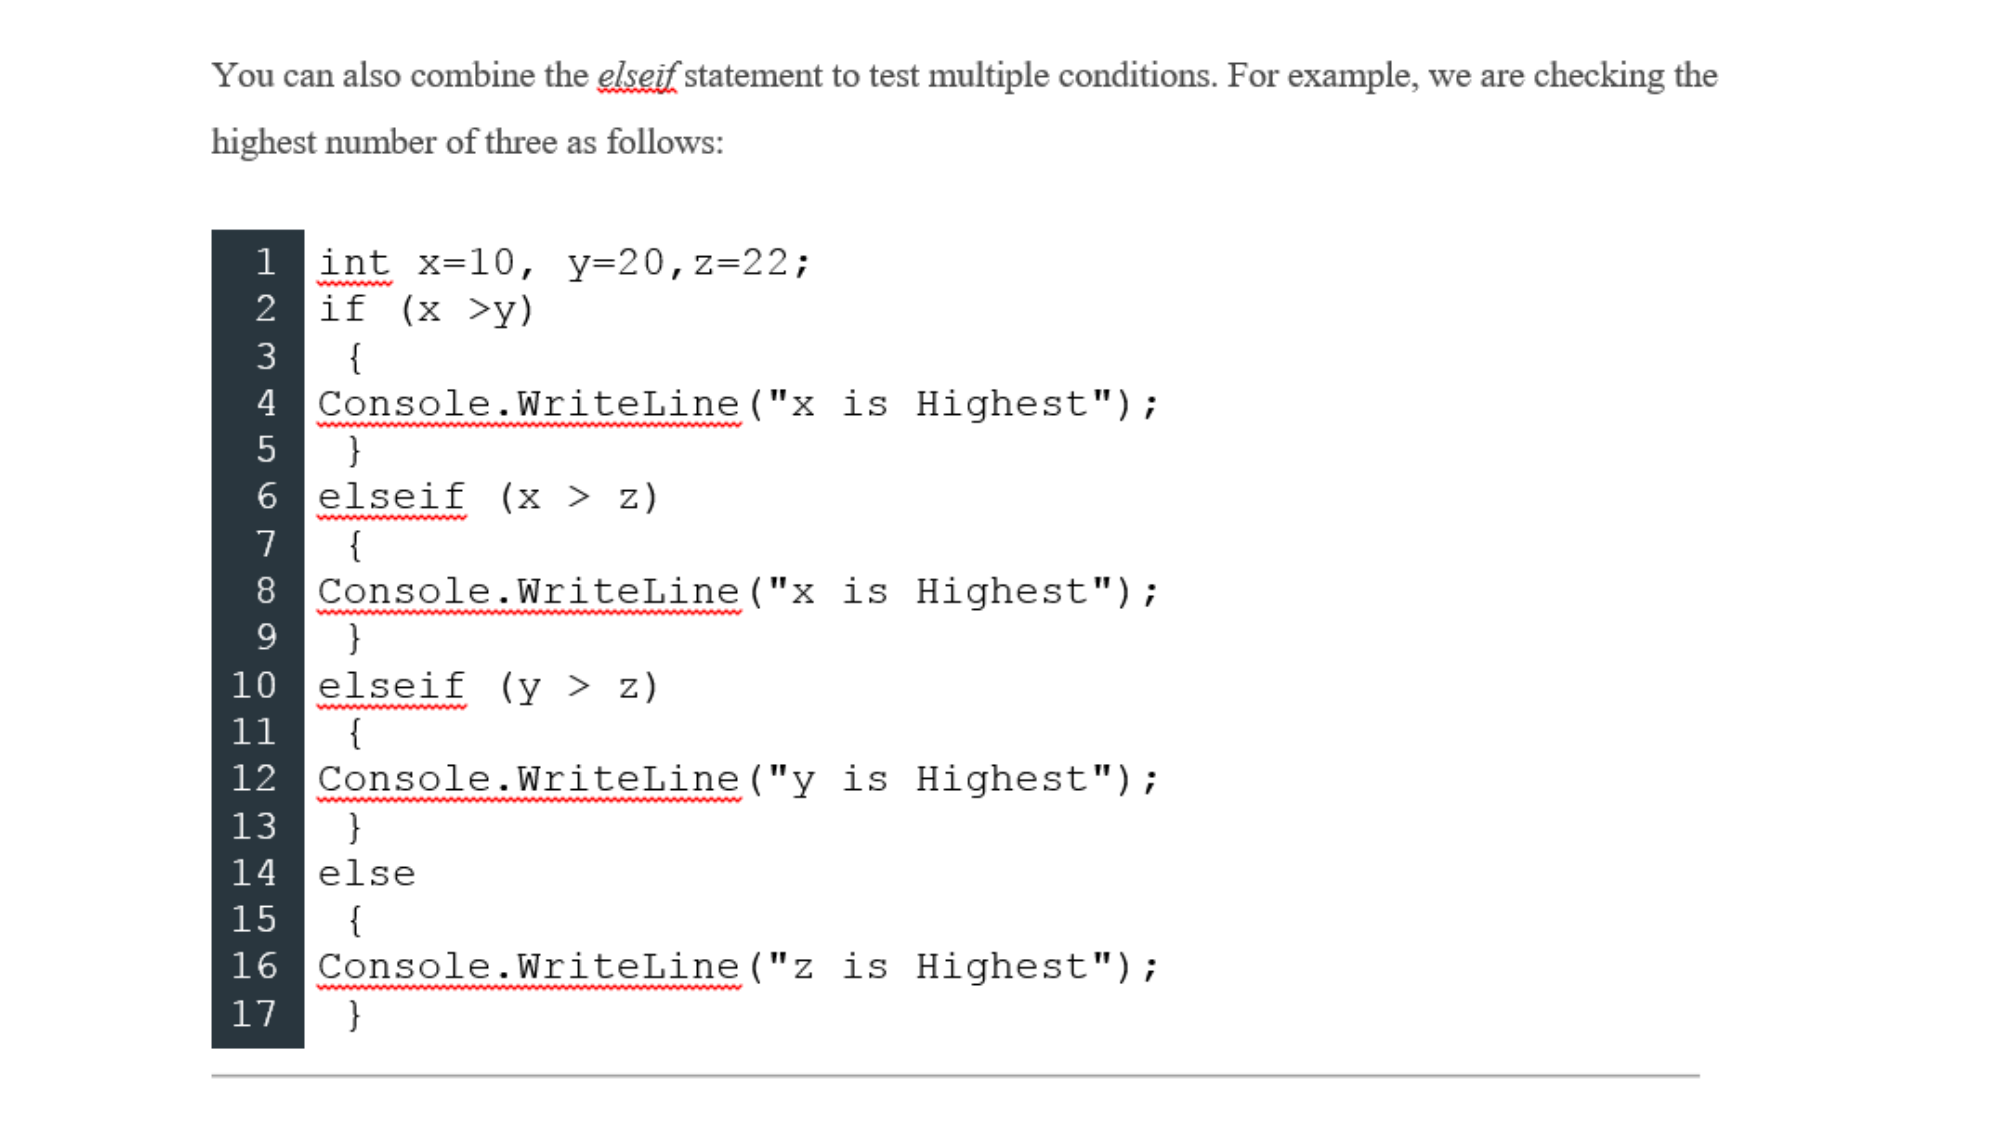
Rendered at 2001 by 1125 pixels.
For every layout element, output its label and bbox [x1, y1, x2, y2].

picture [199, 37, 1758, 1101]
